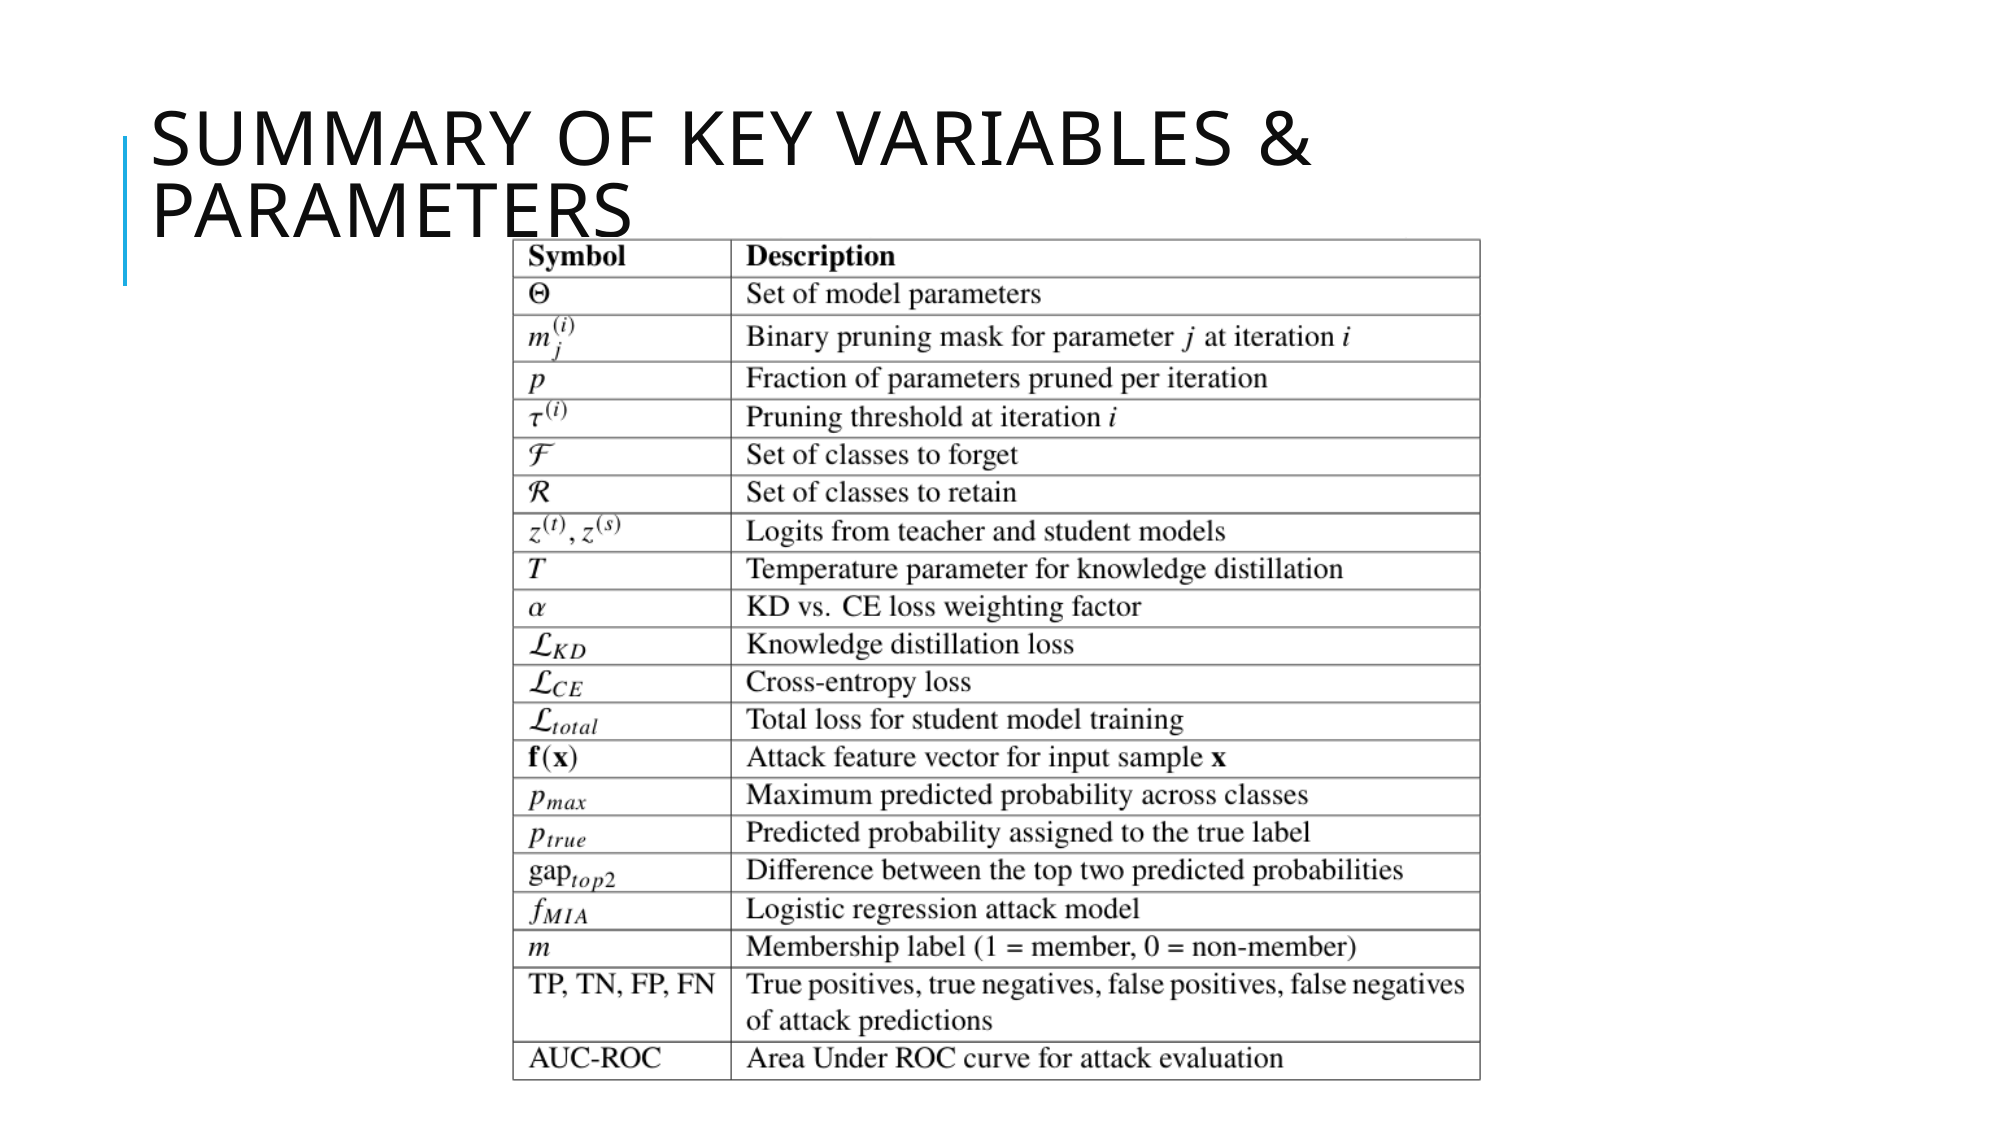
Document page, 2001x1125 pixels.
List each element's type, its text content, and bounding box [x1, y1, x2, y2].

title Summary of Key Variables & Parameters [135, 57, 1731, 304]
picture [509, 236, 1491, 1092]
